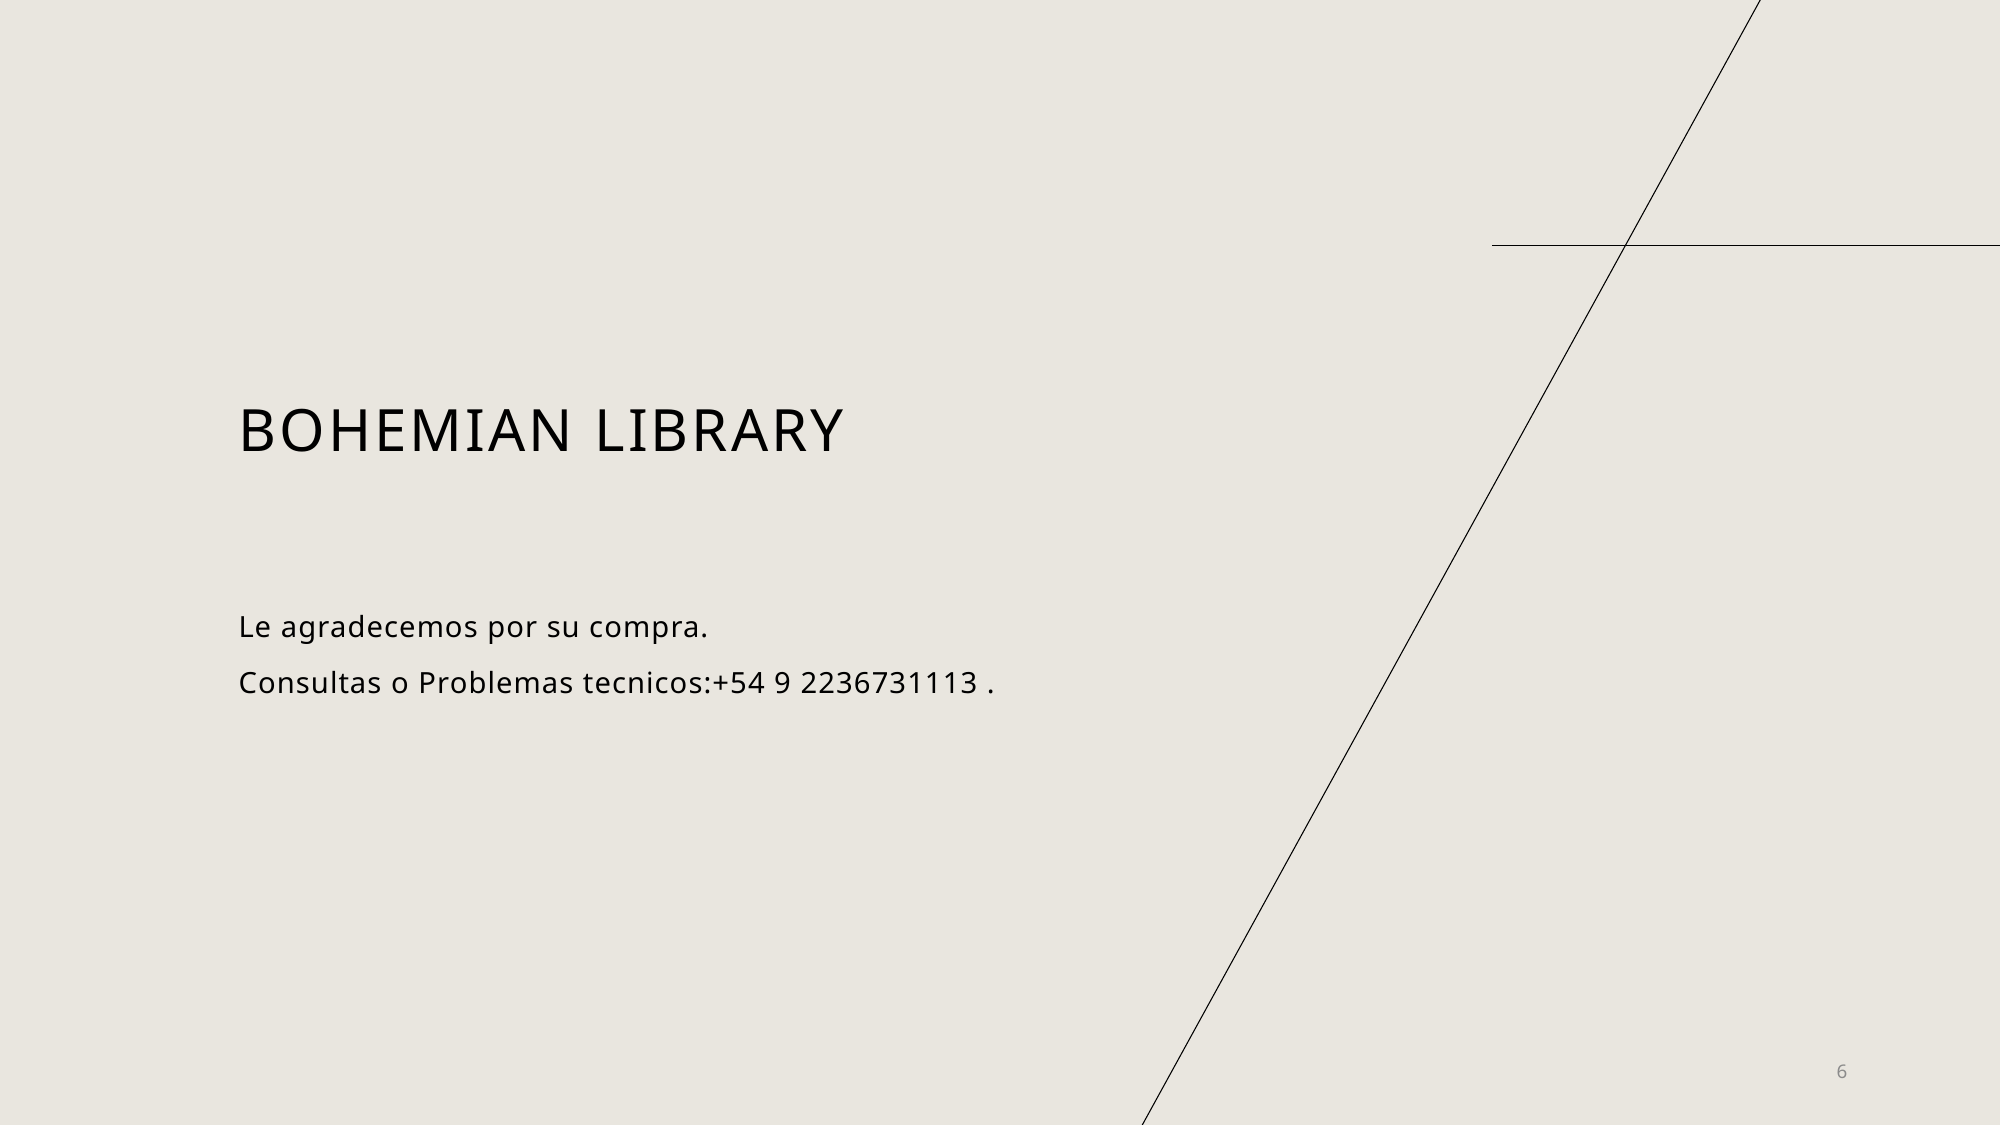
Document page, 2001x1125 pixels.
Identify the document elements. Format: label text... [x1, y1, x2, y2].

list Le agradecemos por su compra. Consultas o Problemas tecnicos:+54 9 2236731113 . [223, 600, 1062, 851]
slide_number 6 [1412, 1042, 1863, 1103]
title Bohemian library [223, 274, 1062, 472]
